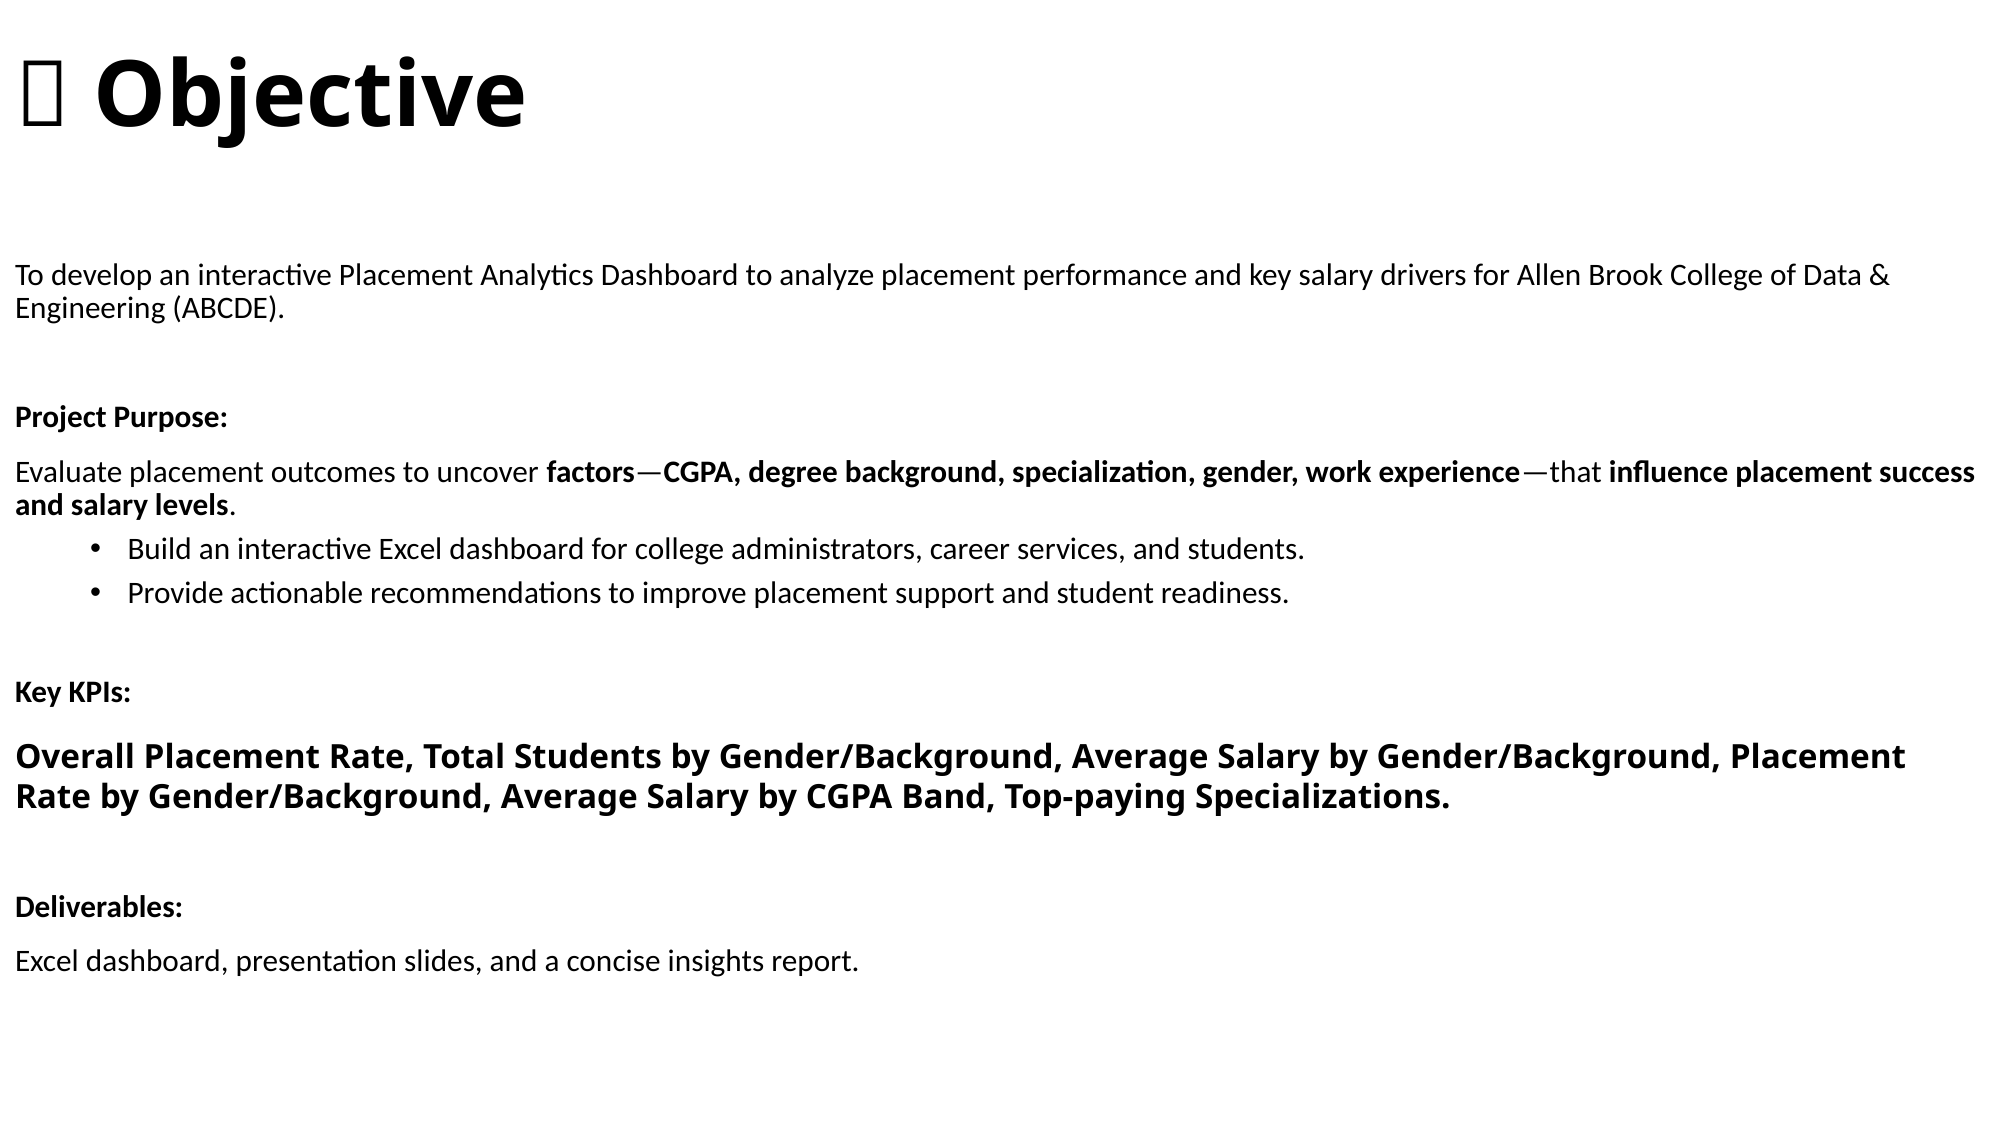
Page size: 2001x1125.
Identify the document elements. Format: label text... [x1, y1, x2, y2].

list To develop an interactive Placement Analytics Dashboard to analyze placement performance and key salary drivers for Allen Brook College of Data & Engineering (ABCDE). Project Purpose: Evaluate placement outcomes to uncover factors—CGPA, degree background, specialization, gender, work experience—that influence placement success and salary levels. Build an interactive Excel dashboard for college administrators, career services, and students. Provide actionable recommendations to improve placement support and student readiness. Key KPIs: Overall Placement Rate, Total Students by Gender/Background, Average Salary by Gender/Background, Placement Rate by Gender/Background, Average Salary by CGPA Band, Top-paying Specializations. Deliverables: Excel dashboard, presentation slides, and a concise insights report. [0, 250, 2000, 1125]
title 🎯 Objective [0, 0, 2000, 194]
